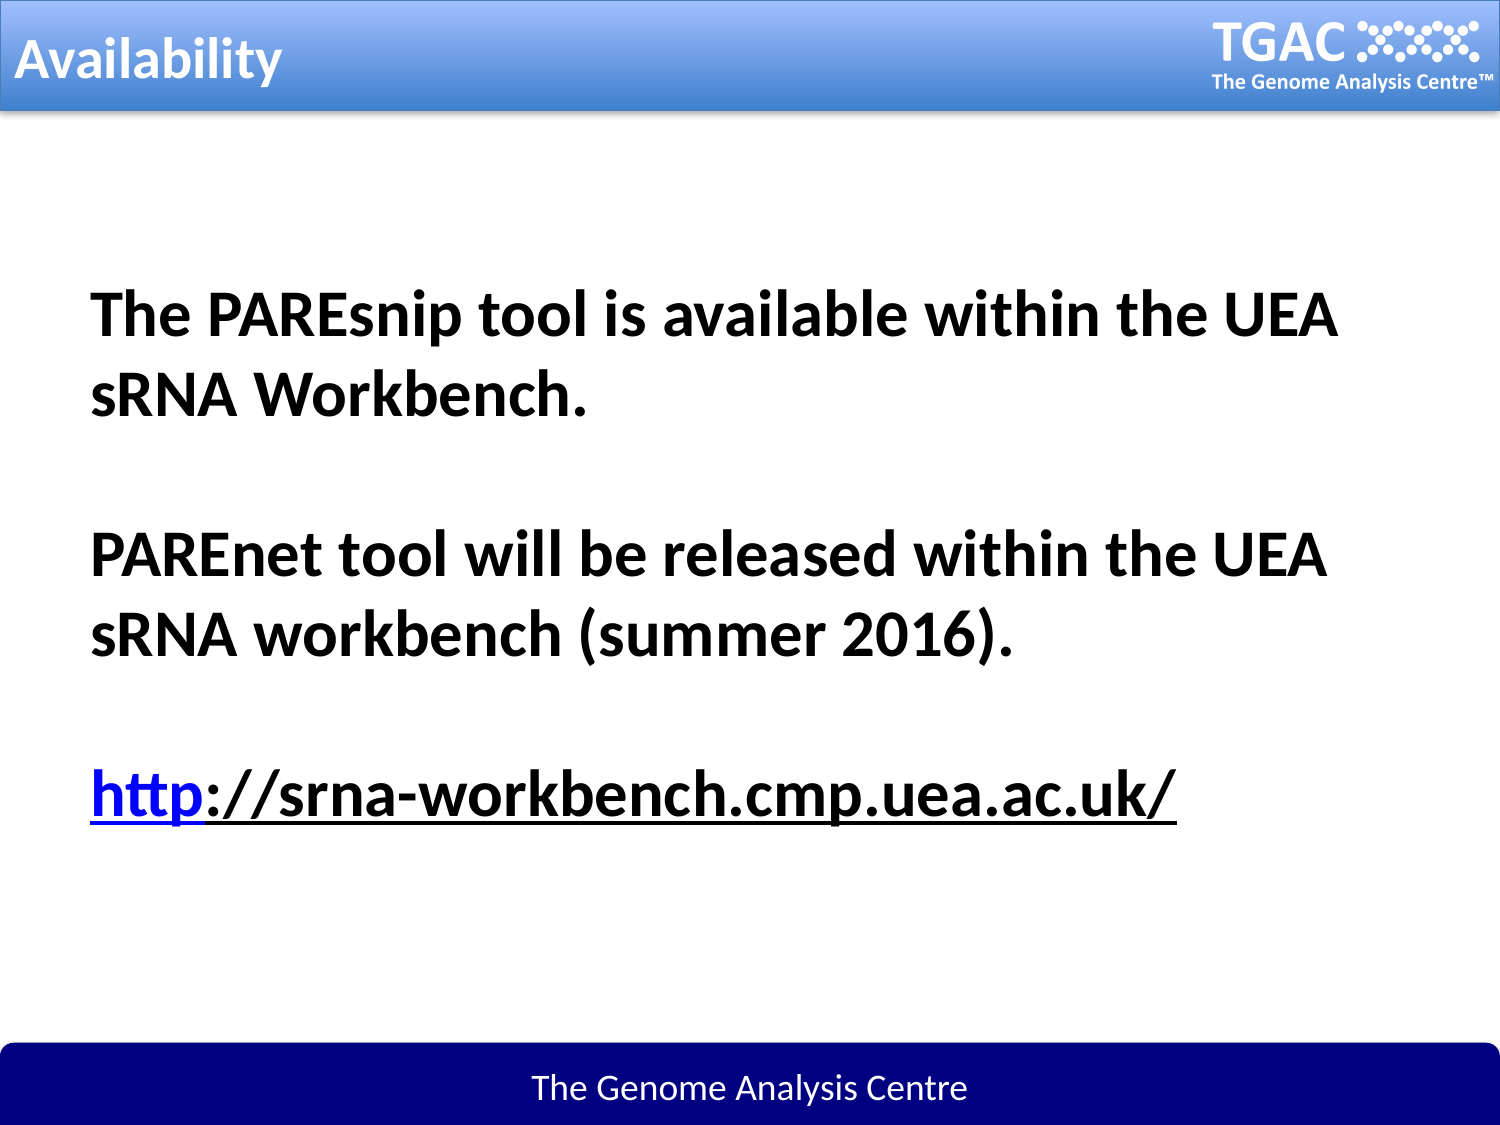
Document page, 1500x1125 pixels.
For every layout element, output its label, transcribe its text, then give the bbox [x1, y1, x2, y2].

picture [1205, 15, 1500, 95]
list The PAREsnip tool is available within the UEA sRNA Workbench. PAREnet tool will be released within the UEA sRNA workbench (summer 2016). http://srna-workbench.cmp.uea.ac.uk/ [75, 262, 1425, 1005]
text_box Availability [0, 0, 1500, 111]
text_box The Genome Analysis Centre [0, 1041, 1500, 1125]
